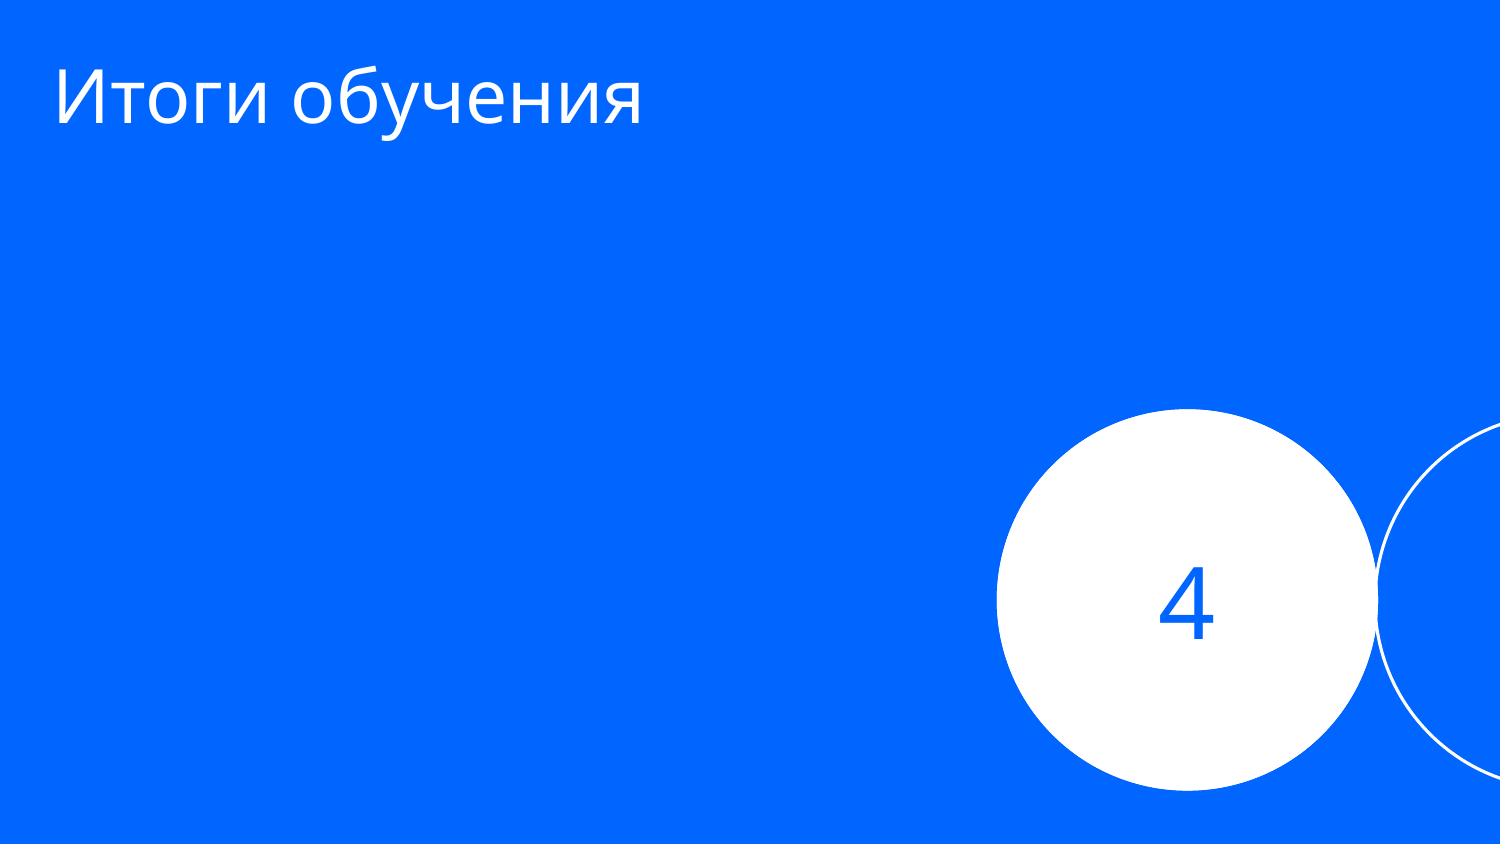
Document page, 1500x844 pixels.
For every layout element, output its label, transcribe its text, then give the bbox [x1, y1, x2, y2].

text_box 4 [999, 412, 1375, 788]
text_box Итоги обучения [52, 48, 1225, 455]
